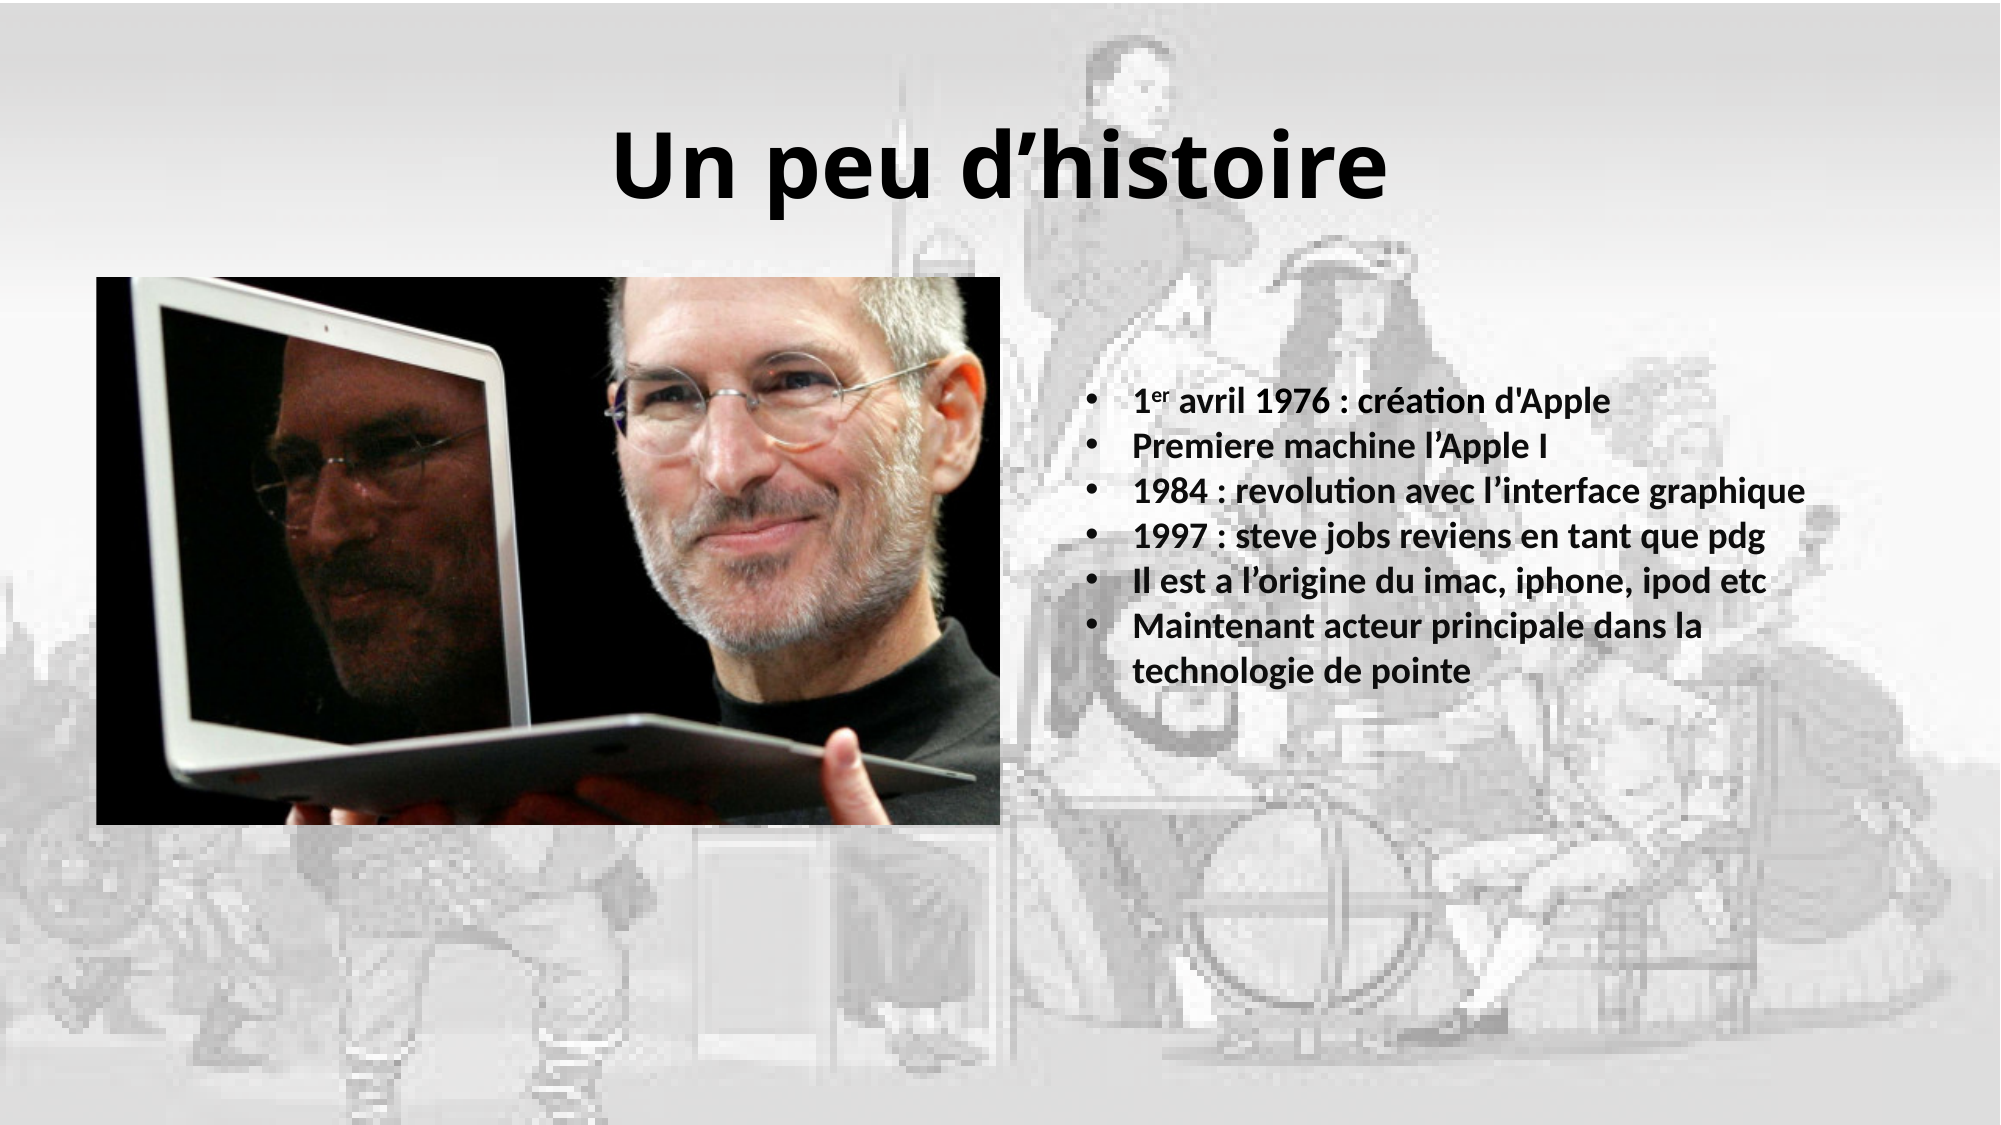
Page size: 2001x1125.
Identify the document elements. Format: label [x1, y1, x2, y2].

list [0, 3, 2000, 1125]
picture [96, 277, 1000, 825]
